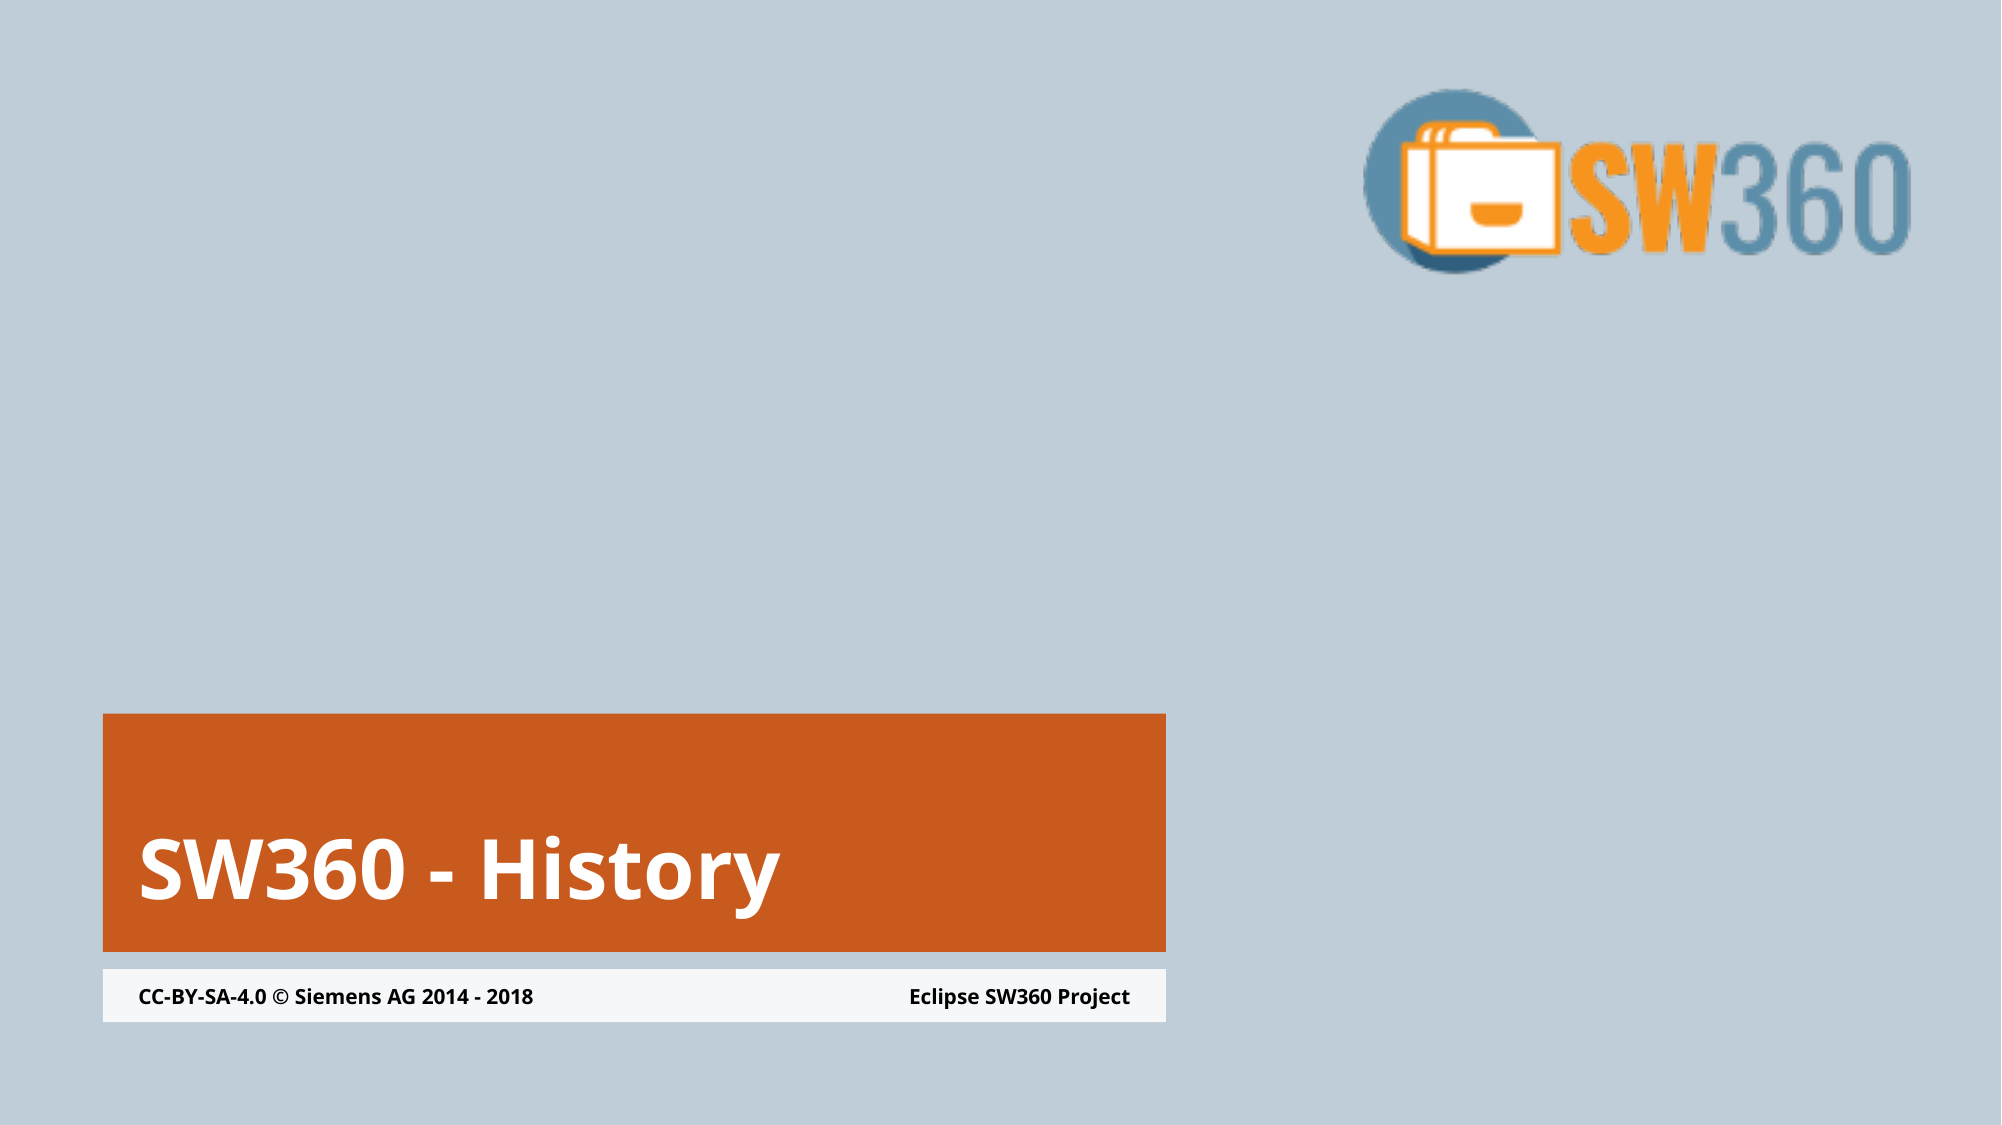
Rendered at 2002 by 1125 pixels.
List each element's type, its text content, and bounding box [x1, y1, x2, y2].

list CC-BY-SA-4.0 © Siemens AG 2014 - 2018 [102, 968, 582, 1023]
title SW360 - History [102, 713, 1167, 953]
list Eclipse SW360 Project [582, 968, 1167, 1023]
picture [1354, 74, 1922, 291]
